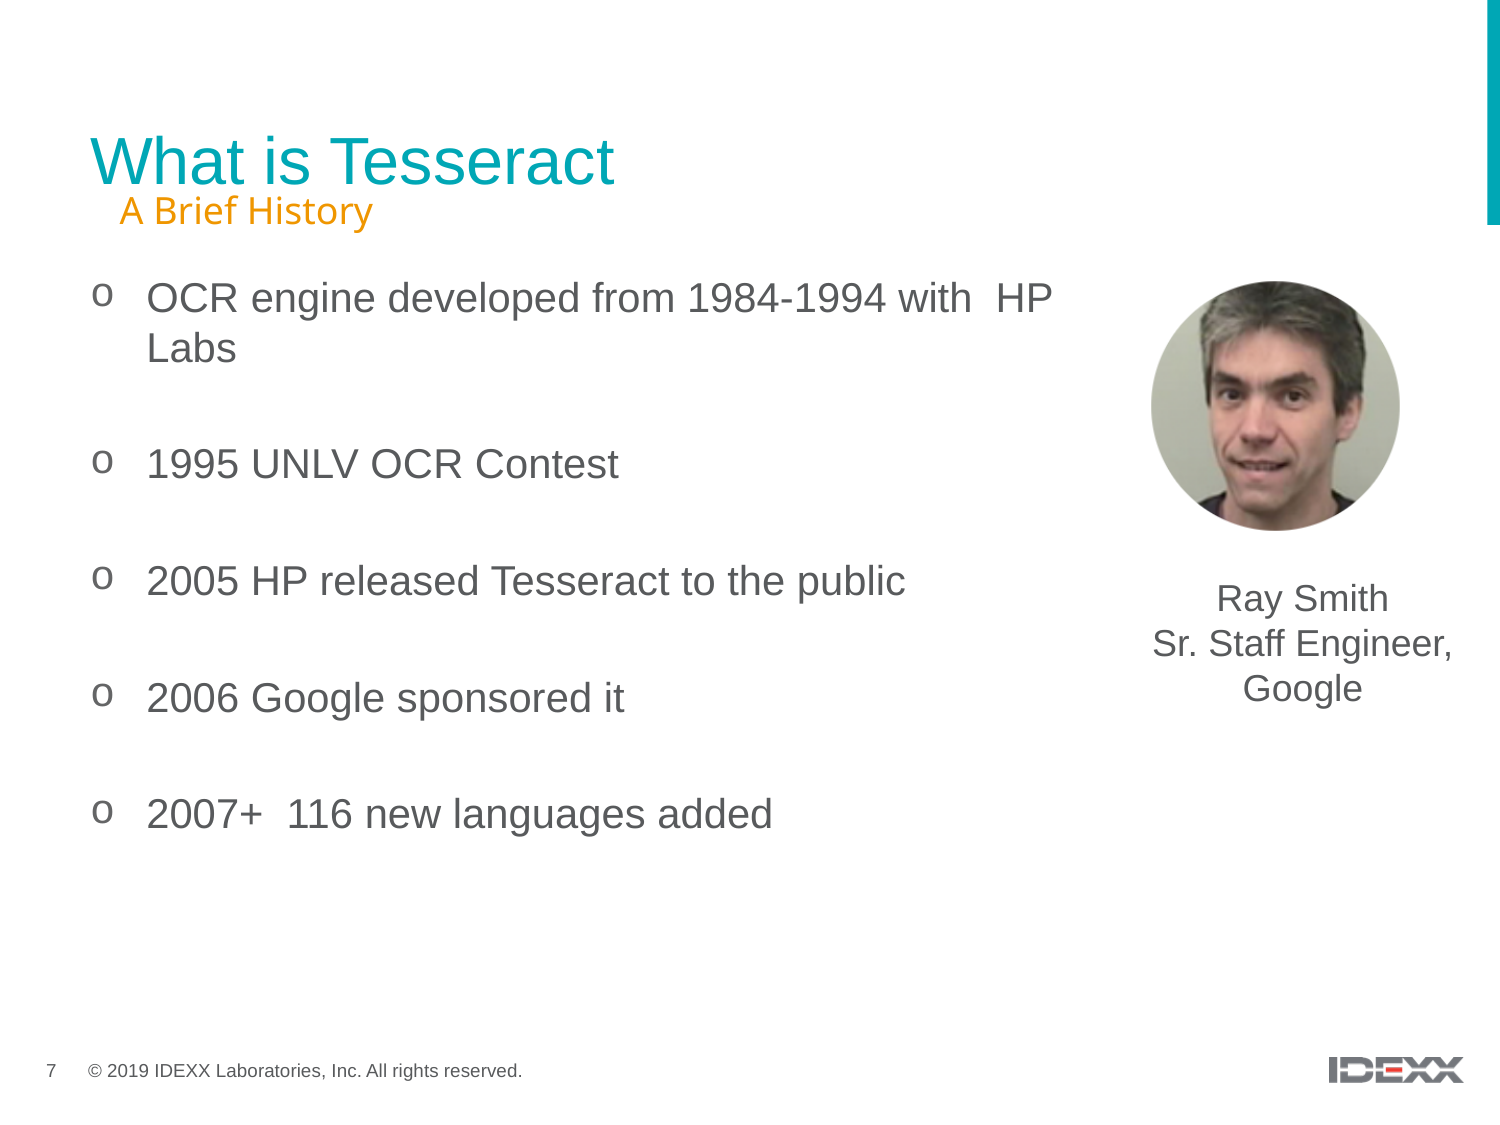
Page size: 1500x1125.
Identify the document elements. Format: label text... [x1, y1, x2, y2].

picture [1145, 274, 1407, 537]
title What is Tesseract [75, 18, 1425, 206]
picture [1329, 1057, 1464, 1083]
text_box A Brief History [104, 179, 389, 240]
list OCR engine developed from 1984-1994 with HP Labs 1995 UNLV OCR Contest 2005 HP released Tesseract to the public 2006 Google sponsored it 2007+ 116 new languages added [75, 262, 1120, 1006]
text_box Ray Smith Sr. Staff Engineer, Google [1119, 566, 1486, 717]
